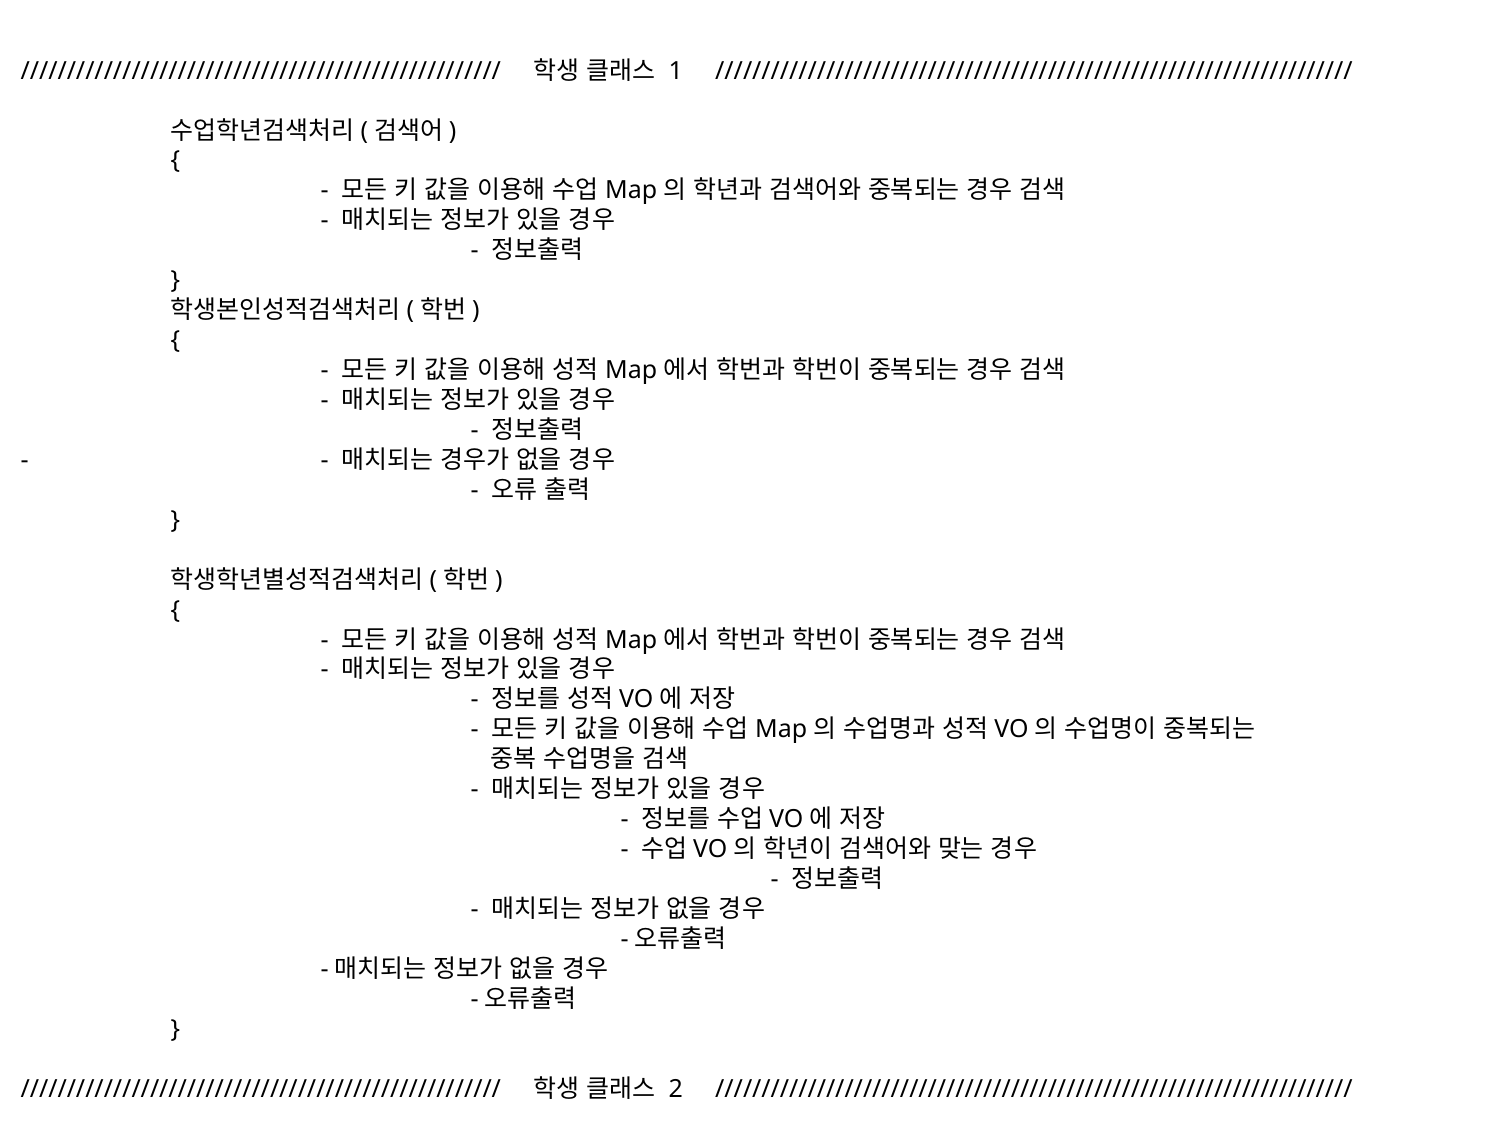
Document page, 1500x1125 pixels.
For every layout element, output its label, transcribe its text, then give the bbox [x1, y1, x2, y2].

text_box //////////////////////////////////////////////////// 학생 클래스 1 ///////////////////////////////////////////////////////////////////// 수업학년검색처리(검색어) { - 모든 키 값을 이용해 수업Map의 학년과 검색어와 중복되는 경우 검색 - 매치되는 정보가 있을 경우 - 정보출력 } 학생본인성적검색처리(학번) { - 모든 키 값을 이용해 성적Map에서 학번과 학번이 중복되는 경우 검색 - 매치되는 정보가 있을 경우 - 정보출력 - - 매치되는 경우가 없을 경우 - 오류 출력 } 학생학년별성적검색처리(학번) { - 모든 키 값을 이용해 성적Map에서 학번과 학번이 중복되는 경우 검색 - 매치되는 정보가 있을 경우 - 정보를 성적VO에 저장 - 모든 키 값을 이용해 수업Map의 수업명과 성적VO의 수업명이 중복되는 중복 수업명을 검색 - 매치되는 정보가 있을 경우 - 정보를 수업VO에 저장 - 수업VO의 학년이 검색어와 맞는 경우 - 정보출력 - 매치되는 정보가 없을 경우 -오류출력 -매치되는 정보가 없을 경우 -오류출력 } //////////////////////////////////////////////////// 학생 클래스 2 ///////////////////////////////////////////////////////////////////// [5, 46, 1500, 1110]
